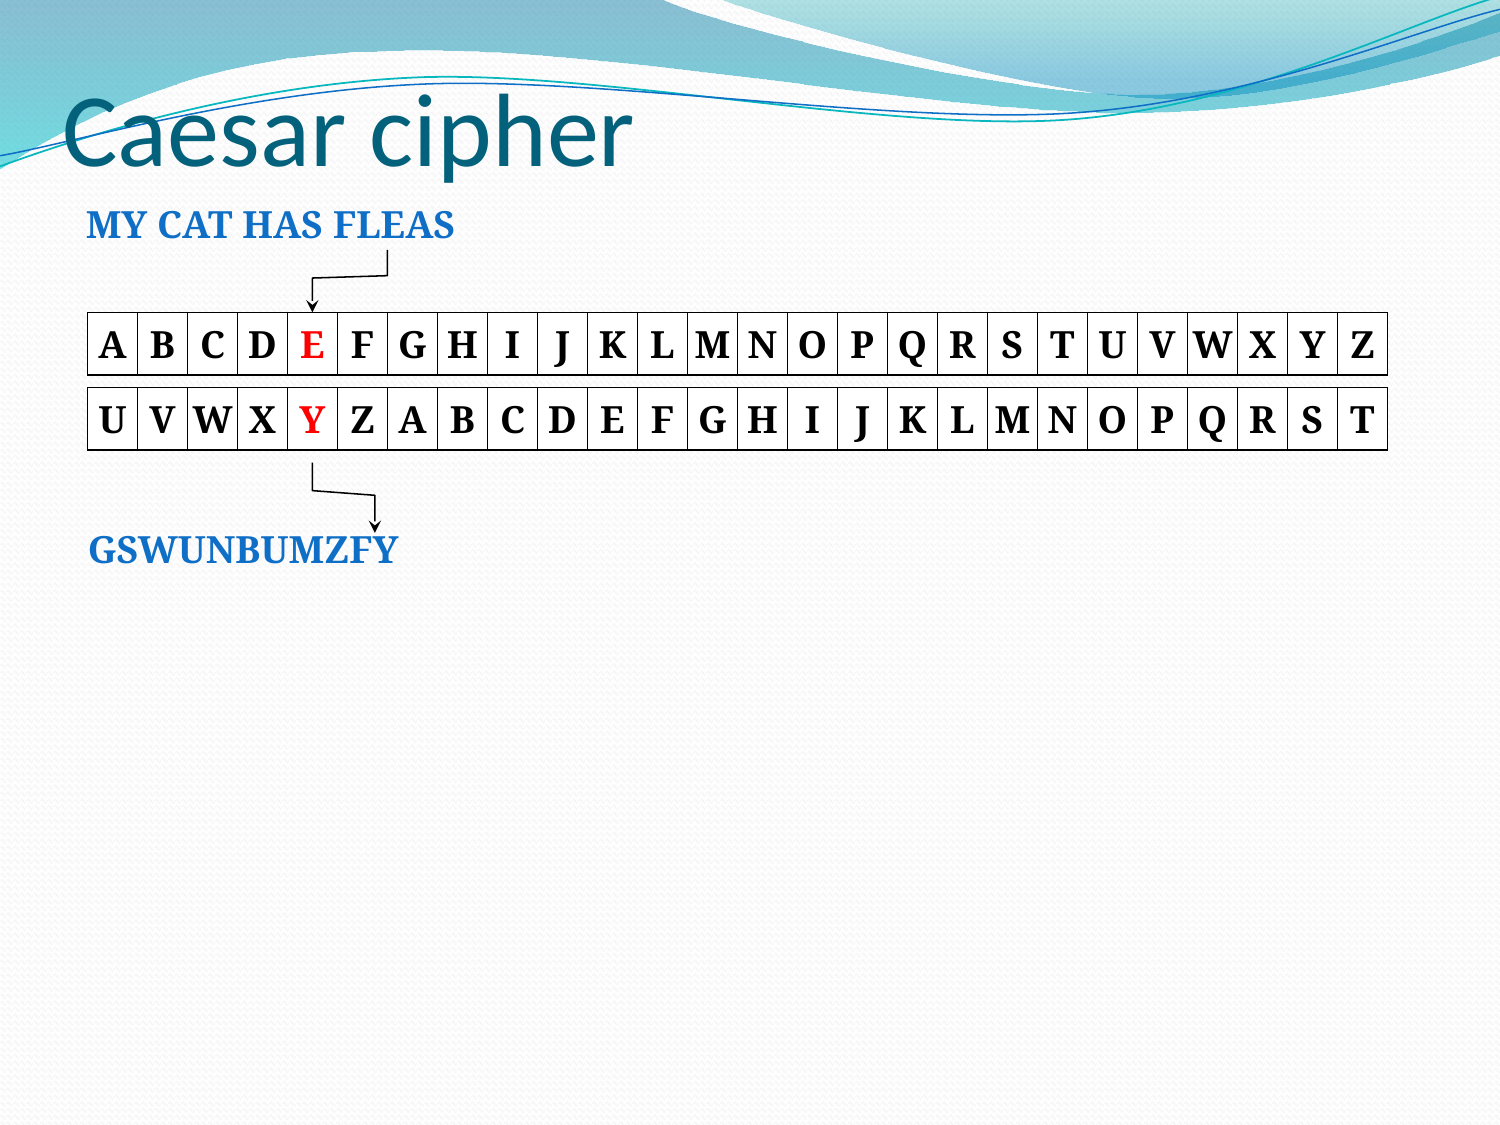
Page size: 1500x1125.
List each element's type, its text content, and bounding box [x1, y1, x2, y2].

title Caesar cipher [62, 0, 1413, 188]
text_box [312, 463, 382, 533]
text_box GSWUNBUMZFY [73, 518, 414, 579]
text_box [87, 387, 1388, 451]
text_box MY CAT HAS FLEAS [71, 193, 471, 254]
text_box [306, 249, 388, 311]
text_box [87, 312, 1388, 376]
